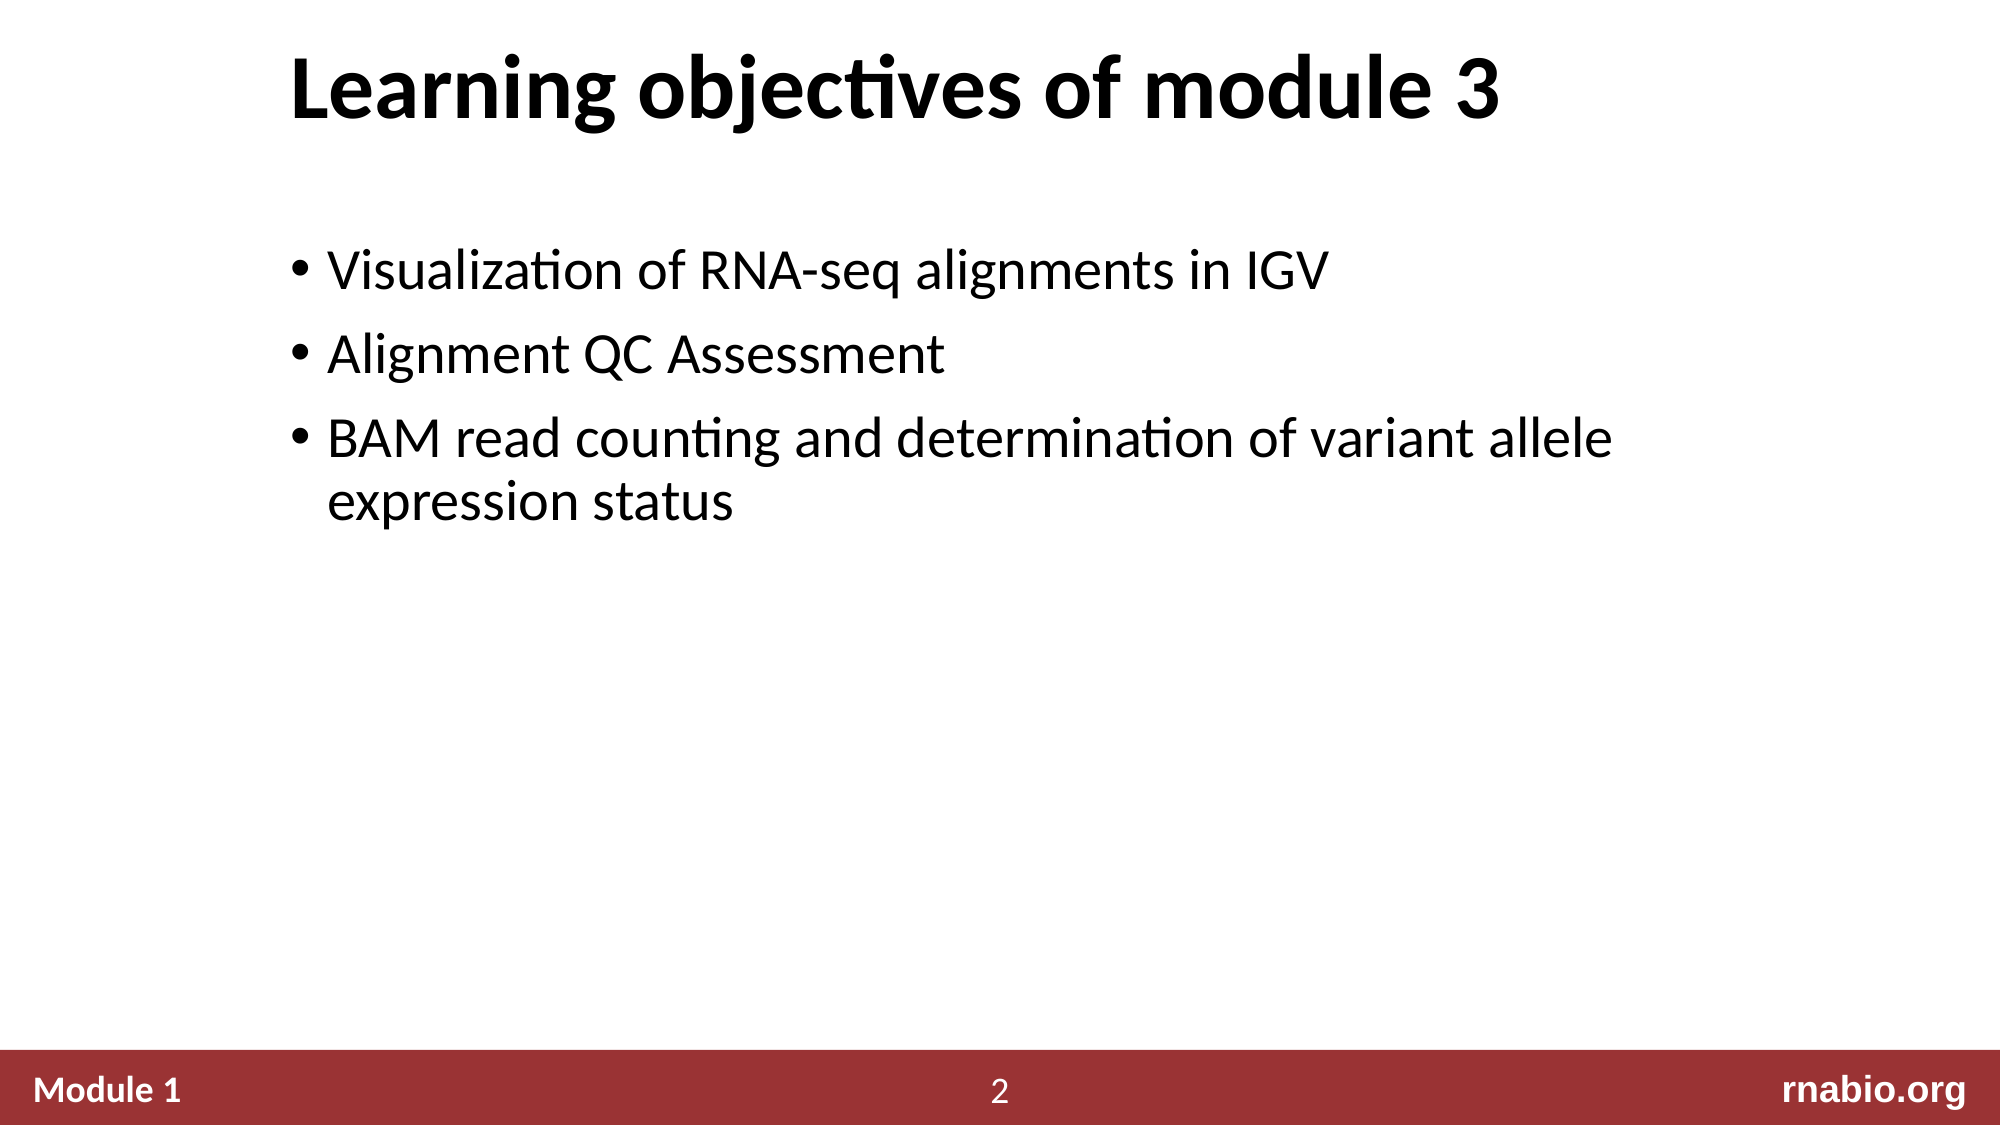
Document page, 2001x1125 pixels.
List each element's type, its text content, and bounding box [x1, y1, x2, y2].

list Visualization of RNA-seq alignments in IGV Alignment QC Assessment BAM read counting and determination of variant allele expression status [275, 231, 1725, 1007]
title Learning objectives of module 3 [275, 0, 1725, 184]
